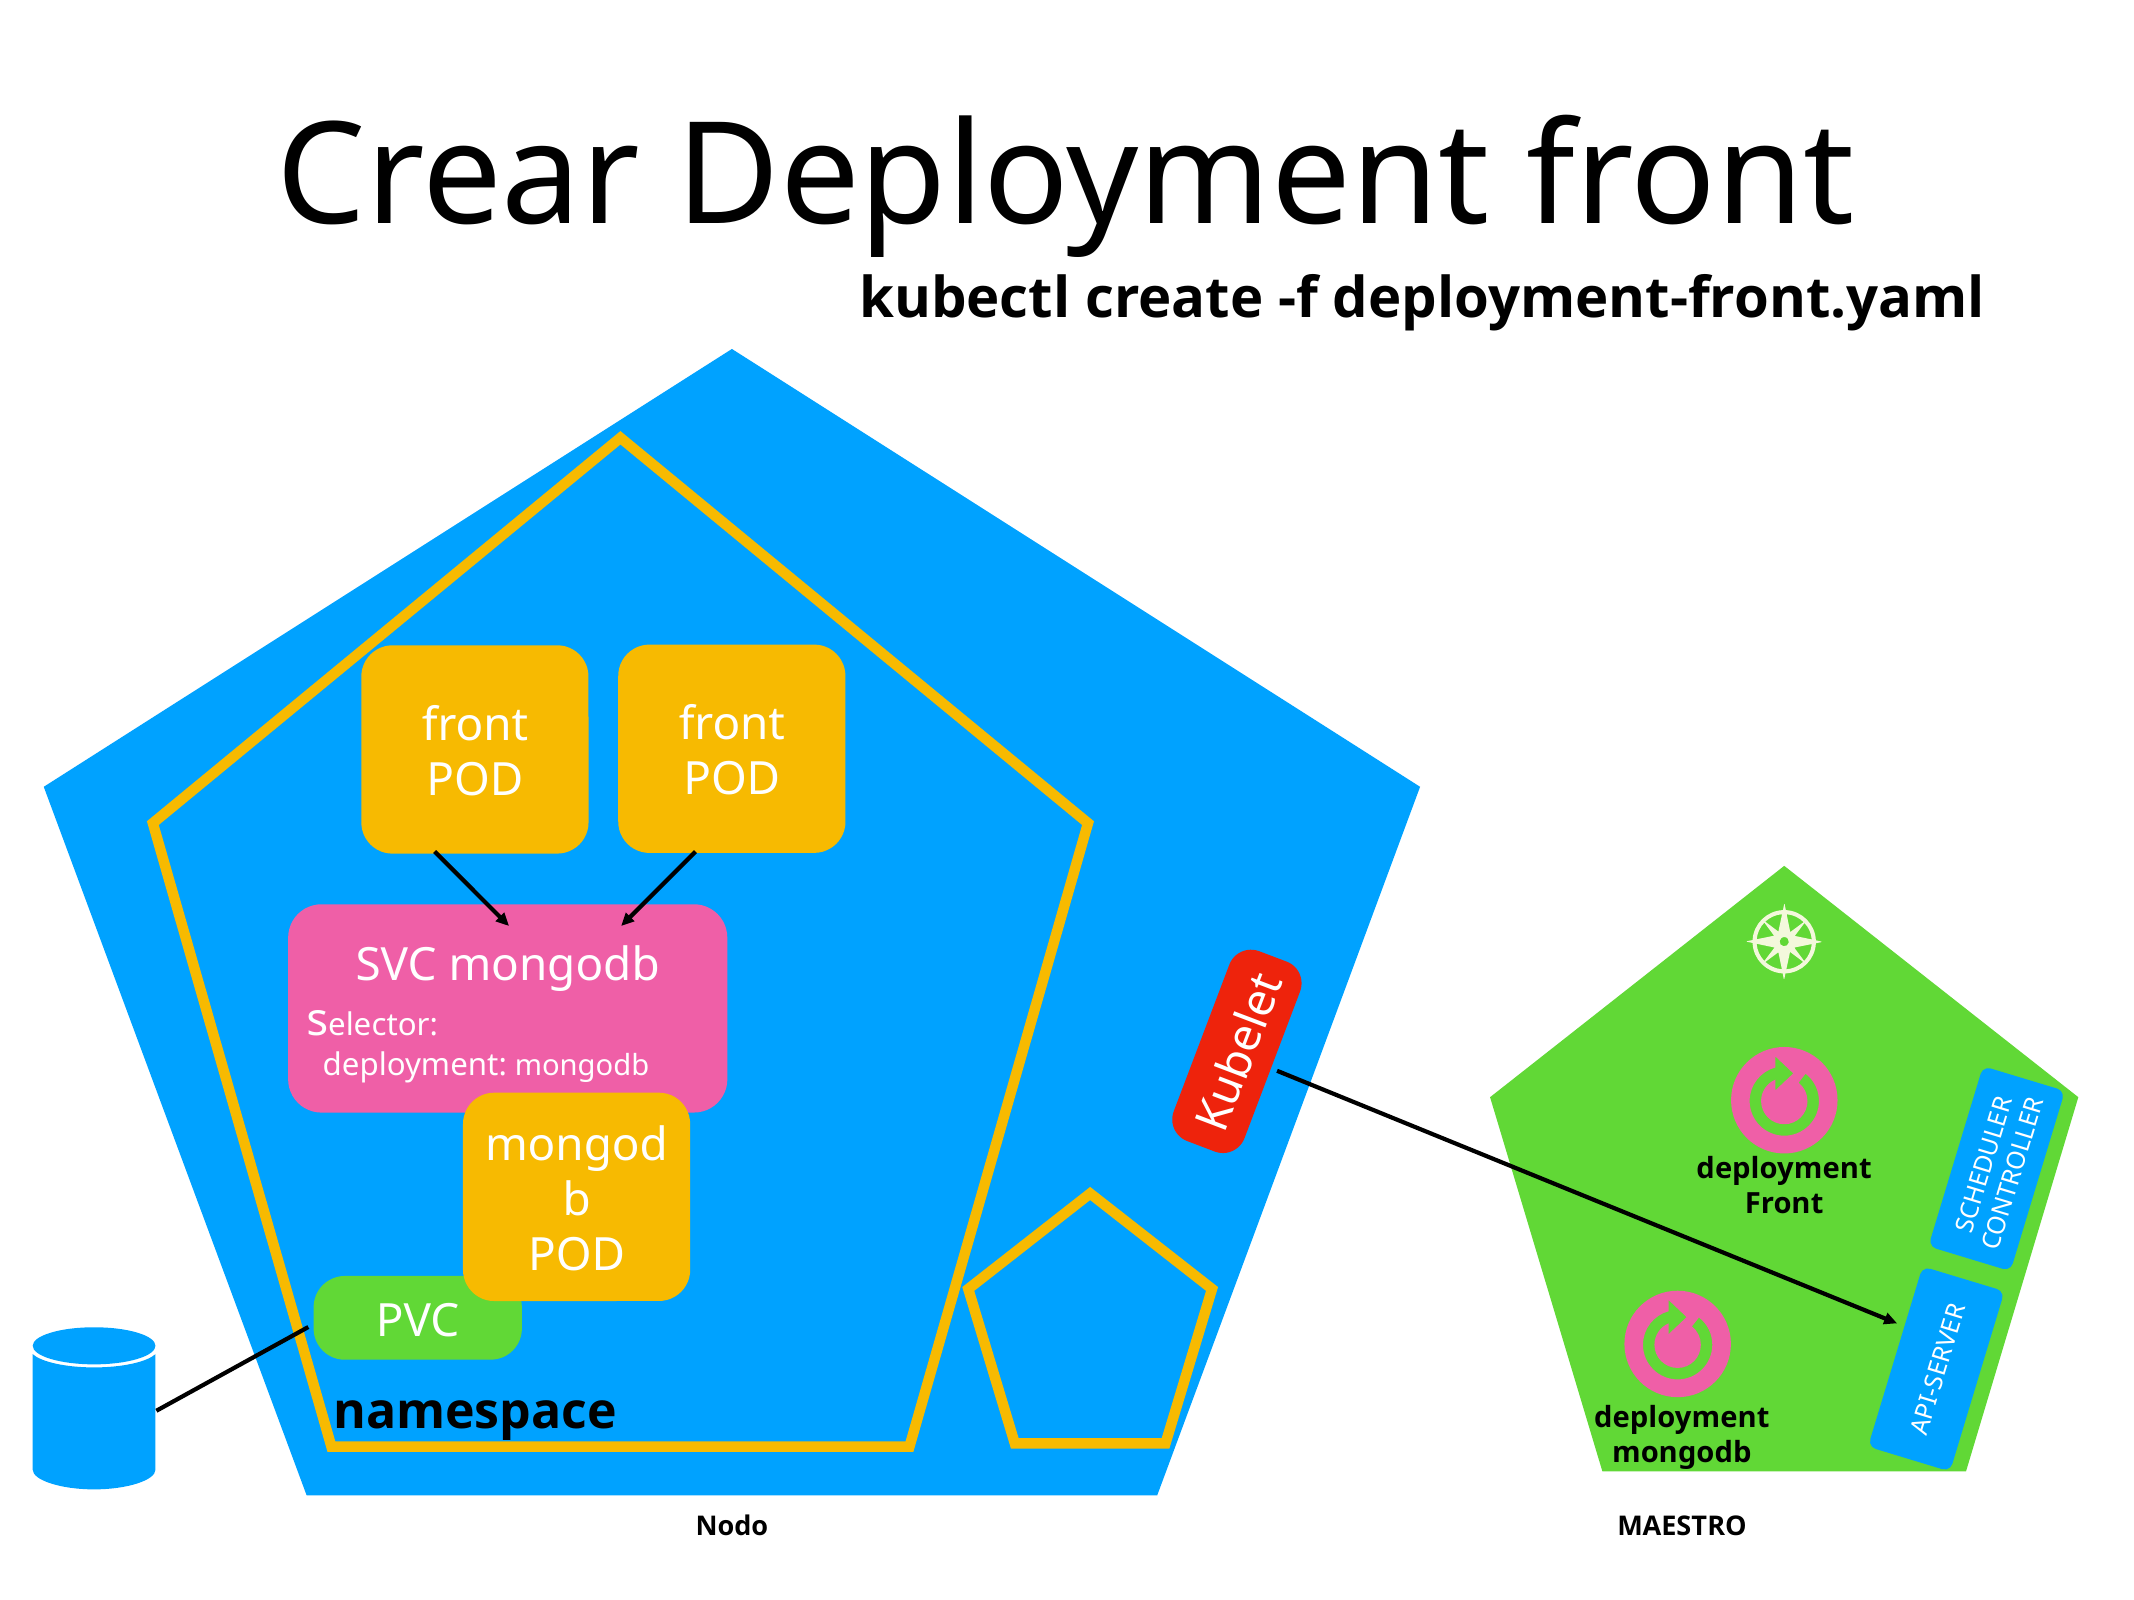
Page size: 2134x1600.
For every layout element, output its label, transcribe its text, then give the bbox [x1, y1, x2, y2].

text_box SVC mongodb selector: deployment: mongodb [288, 904, 728, 1113]
text_box [1490, 865, 2079, 1472]
text_box [434, 851, 509, 926]
text_box kubectl create -f deployment-front.yaml [622, 252, 2134, 405]
text_box SCHEDULER CONTROLLER [1930, 1068, 2063, 1269]
text_box namespace [324, 1370, 626, 1447]
text_box front POD [361, 645, 589, 854]
text_box [1624, 1290, 1731, 1389]
text_box MAESTRO [1608, 1500, 1755, 1550]
text_box [43, 405, 1421, 1496]
text_box [1746, 903, 1822, 979]
text_box PVC [313, 1275, 522, 1360]
text_box [621, 851, 696, 926]
text_box [152, 437, 1089, 1447]
text_box [1731, 1046, 1838, 1141]
text_box front POD [618, 644, 846, 853]
text_box [1277, 1070, 1897, 1325]
text_box Nodo [687, 1500, 777, 1550]
text_box [32, 1327, 156, 1365]
text_box [32, 1354, 156, 1490]
text_box mongodb POD [462, 1092, 691, 1302]
text_box Kubelet [1172, 949, 1302, 1154]
text_box [968, 1193, 1213, 1444]
text_box API-SERVER [1870, 1268, 2003, 1470]
text_box deployment mongodb [1585, 1389, 1778, 1477]
title Crear Deployment front [155, 0, 1978, 345]
text_box deployment Front [1688, 1141, 1881, 1228]
